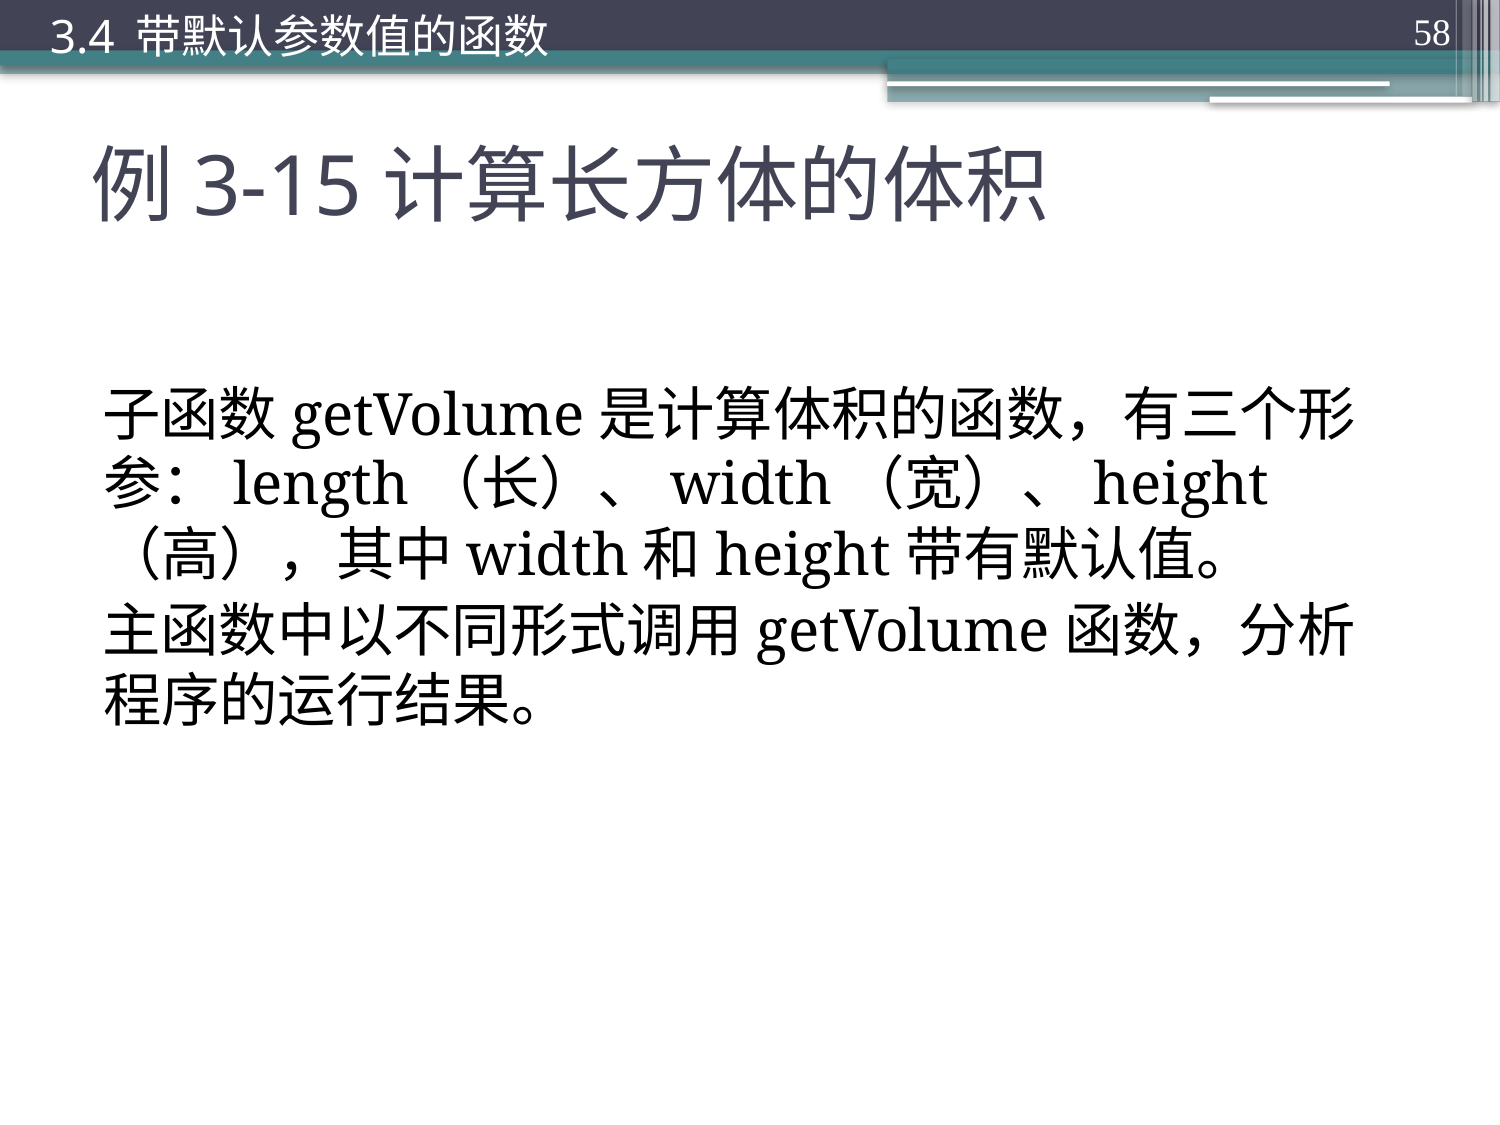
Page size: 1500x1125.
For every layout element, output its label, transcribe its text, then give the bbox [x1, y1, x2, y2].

title 例3-15计算长方体的体积 [75, 94, 1425, 270]
text_box 3.4 带默认参数值的函数 [35, 0, 891, 71]
slide_number 58 [1340, 0, 1466, 61]
list 子函数getVolume是计算体积的函数，有三个形参：length（长）、width（宽）、height（高），其中width和height带有默认值。 主函数中以不同形式调用getVolume函数，分析程序的运行结果。 [75, 292, 1425, 1079]
